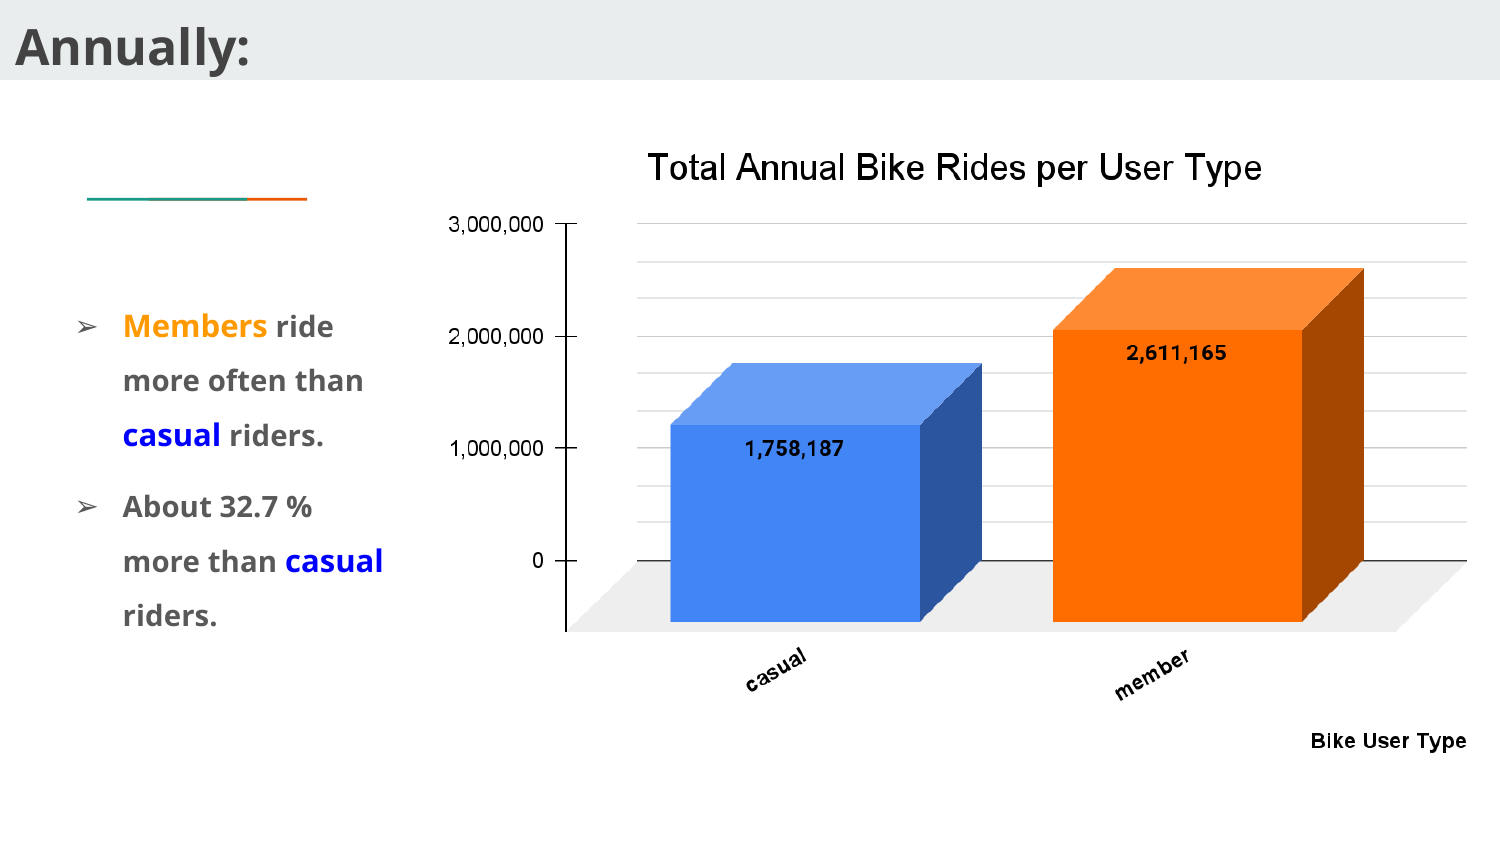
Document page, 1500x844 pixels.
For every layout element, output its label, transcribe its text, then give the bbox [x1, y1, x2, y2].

title Annually: [0, 0, 414, 115]
picture [408, 111, 1500, 787]
list Members ride more often than casual riders. About 32.7 % more than casual riders. [40, 273, 403, 650]
